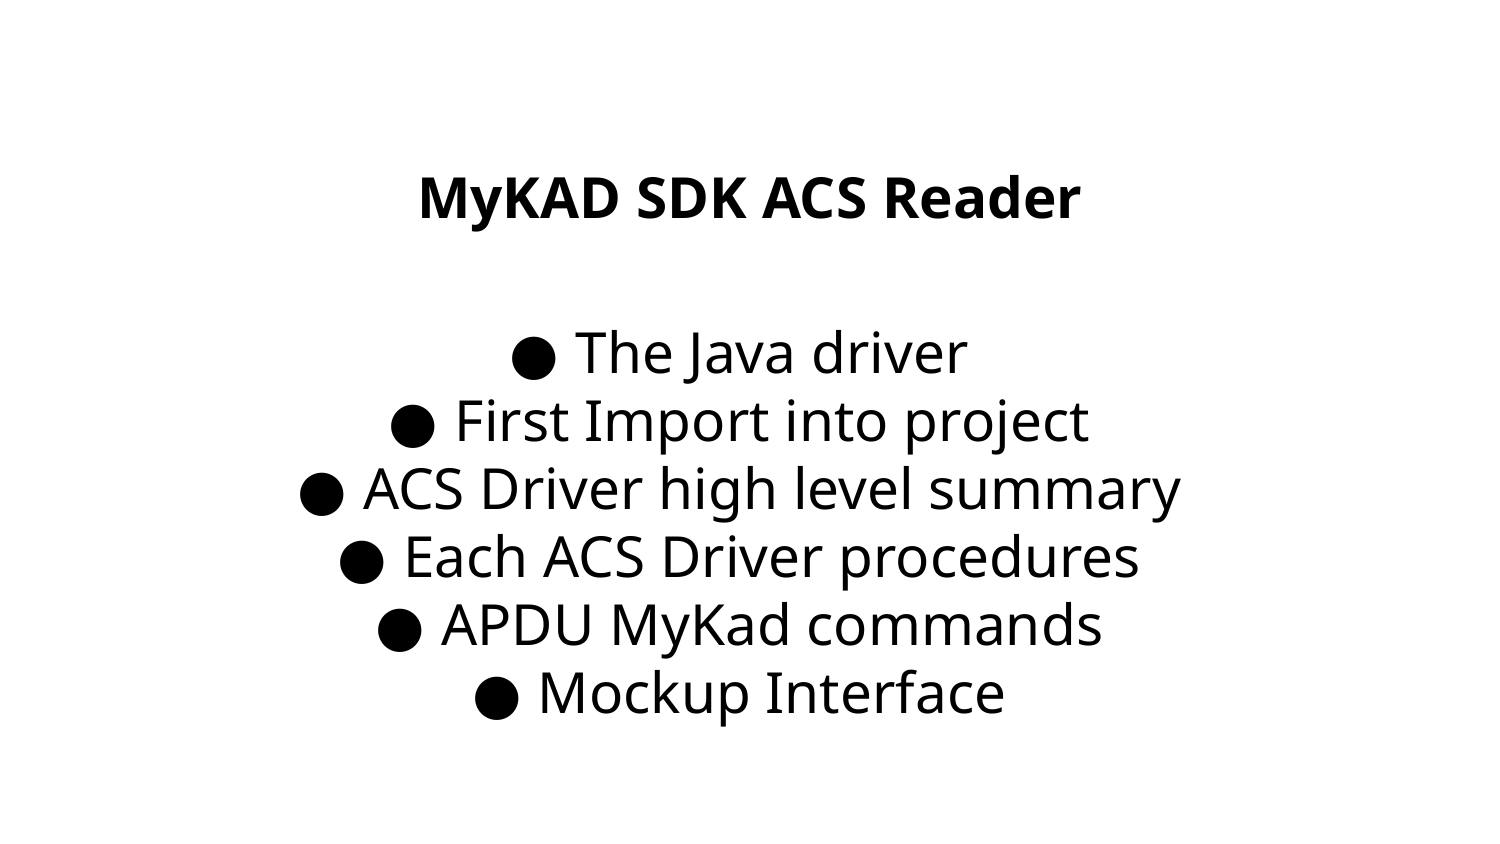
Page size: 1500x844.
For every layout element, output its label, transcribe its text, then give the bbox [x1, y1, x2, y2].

title The Java driver First Import into project ACS Driver high level summary Each ACS Driver procedures APDU MyKad commands Mockup Interface [36, 301, 1434, 396]
title MyKAD SDK ACS Reader [51, 146, 1449, 241]
